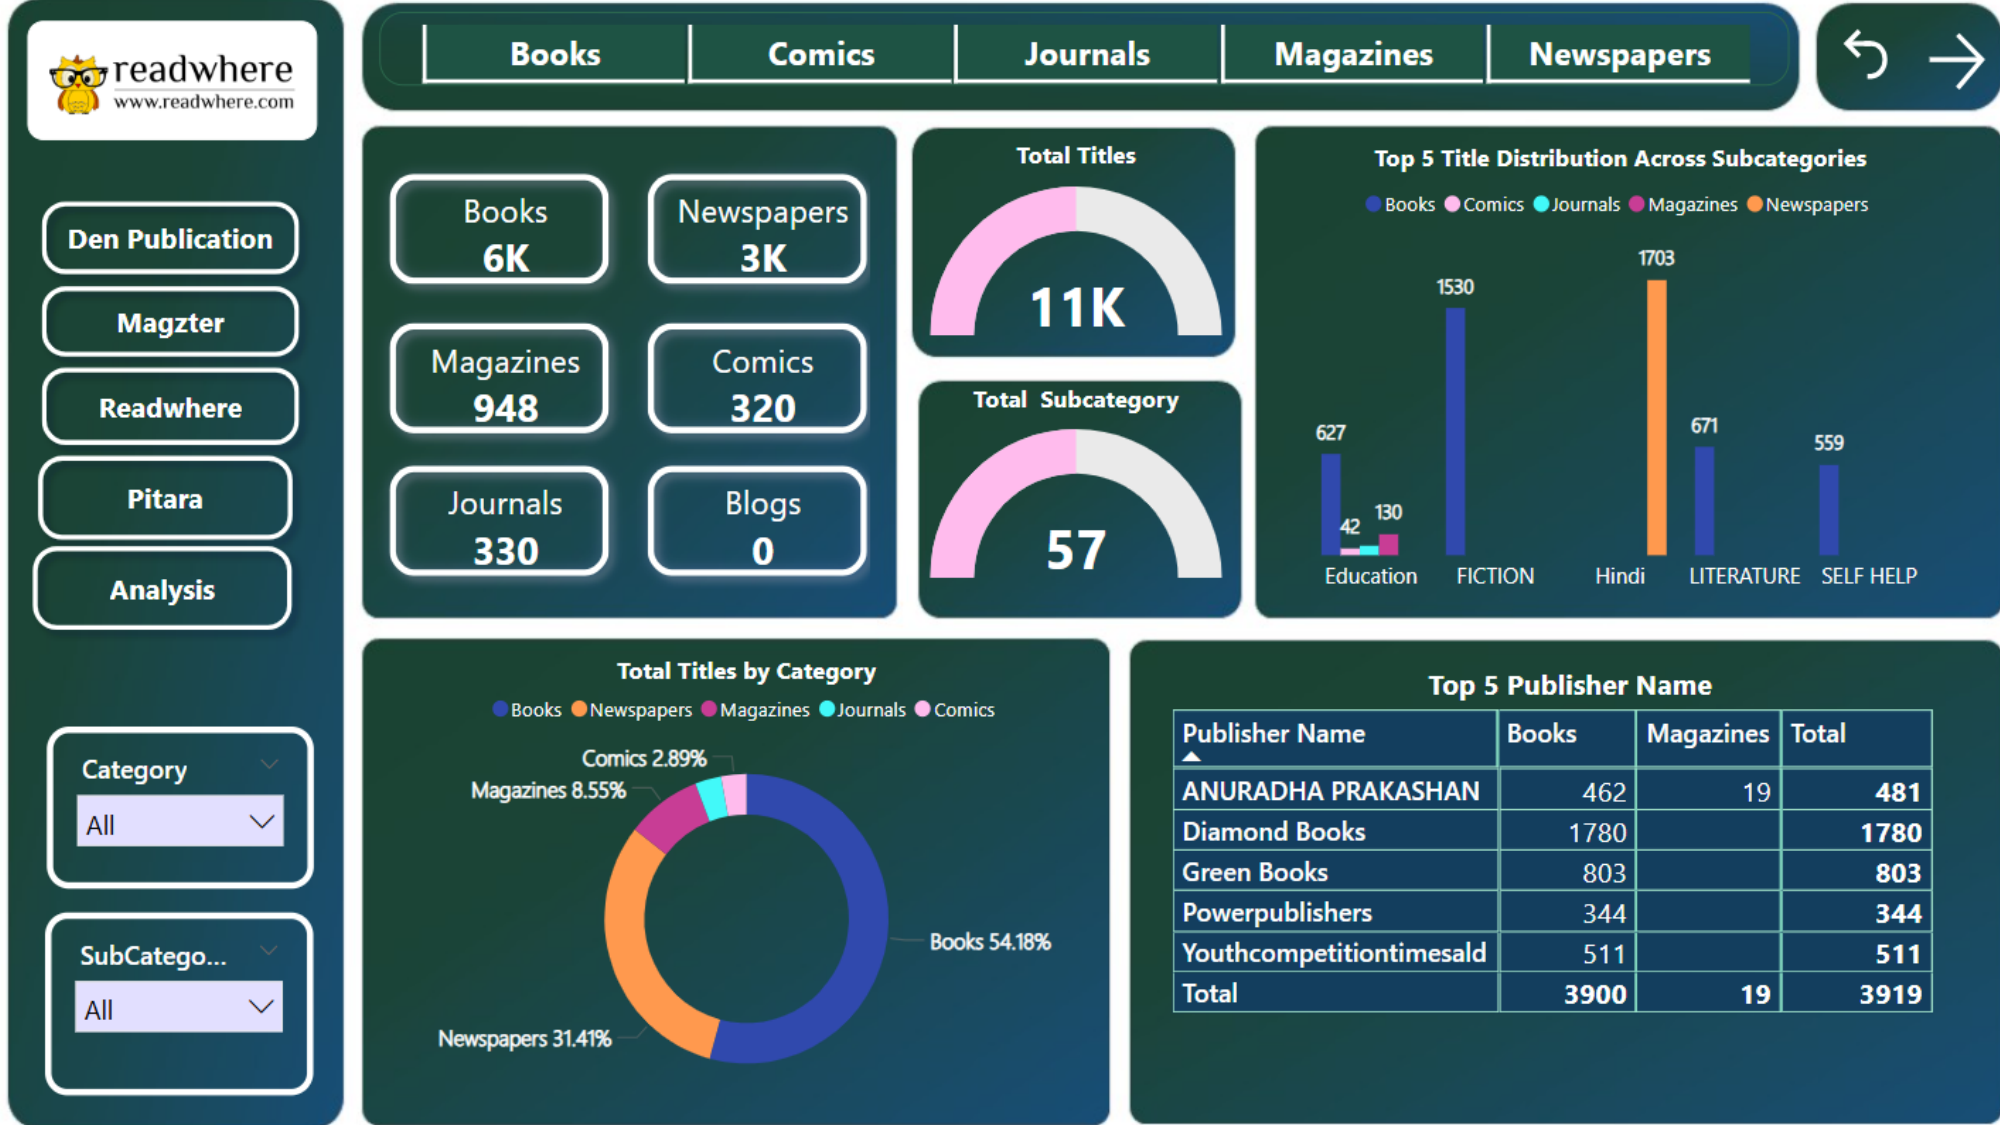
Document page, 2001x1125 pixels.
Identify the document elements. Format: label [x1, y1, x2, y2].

list [0, 0, 2000, 1125]
